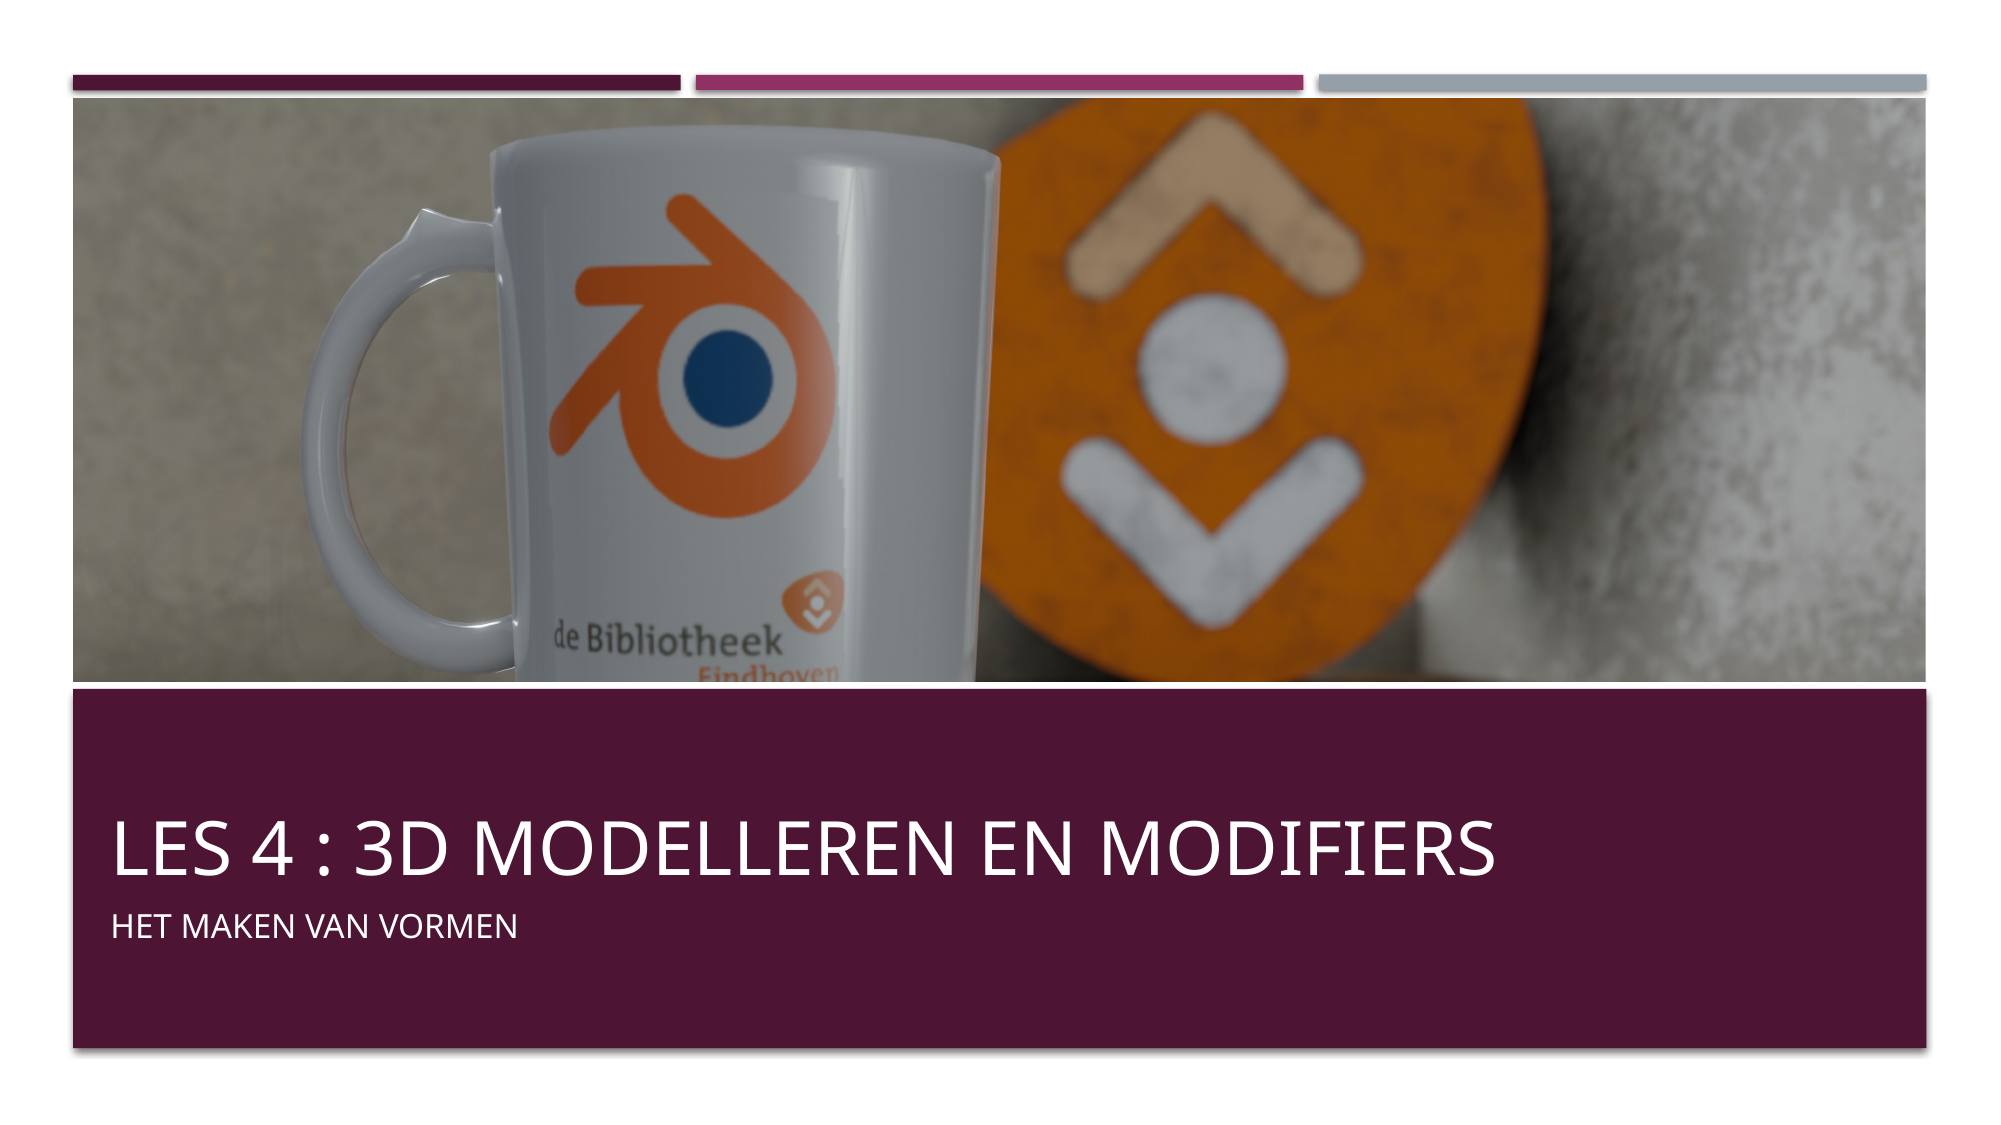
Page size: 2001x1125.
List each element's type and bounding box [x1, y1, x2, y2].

text_box [72, 694, 1928, 1049]
text_box [0, 0, 2000, 1125]
text_box [72, 73, 1928, 96]
picture [72, 97, 1927, 683]
